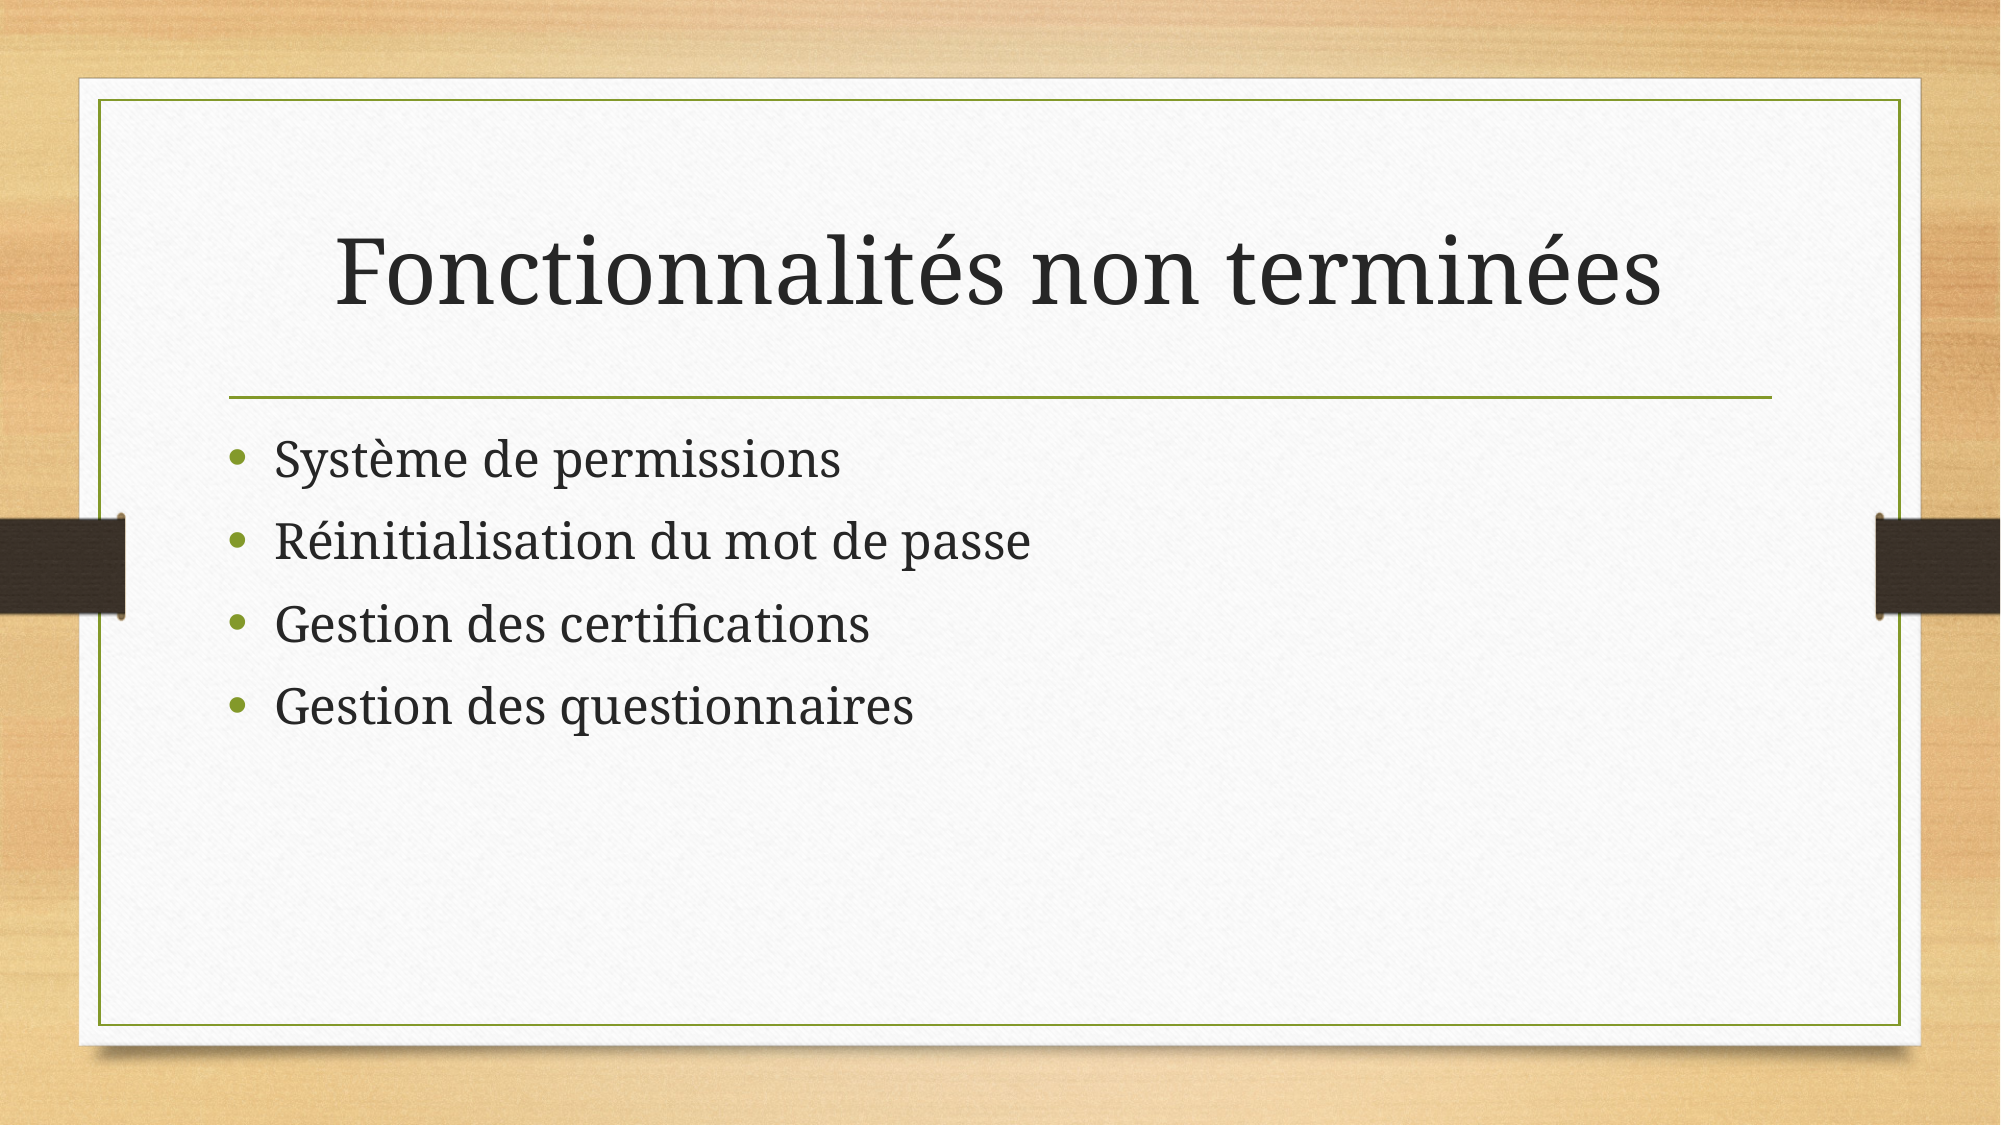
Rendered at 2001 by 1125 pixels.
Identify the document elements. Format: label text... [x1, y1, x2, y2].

picture [0, 0, 2001, 1125]
title Fonctionnalités non terminées [212, 161, 1788, 375]
list Système de permissions Réinitialisation du mot de passe Gestion des certifications Gestion des questionnaires [212, 419, 1788, 964]
